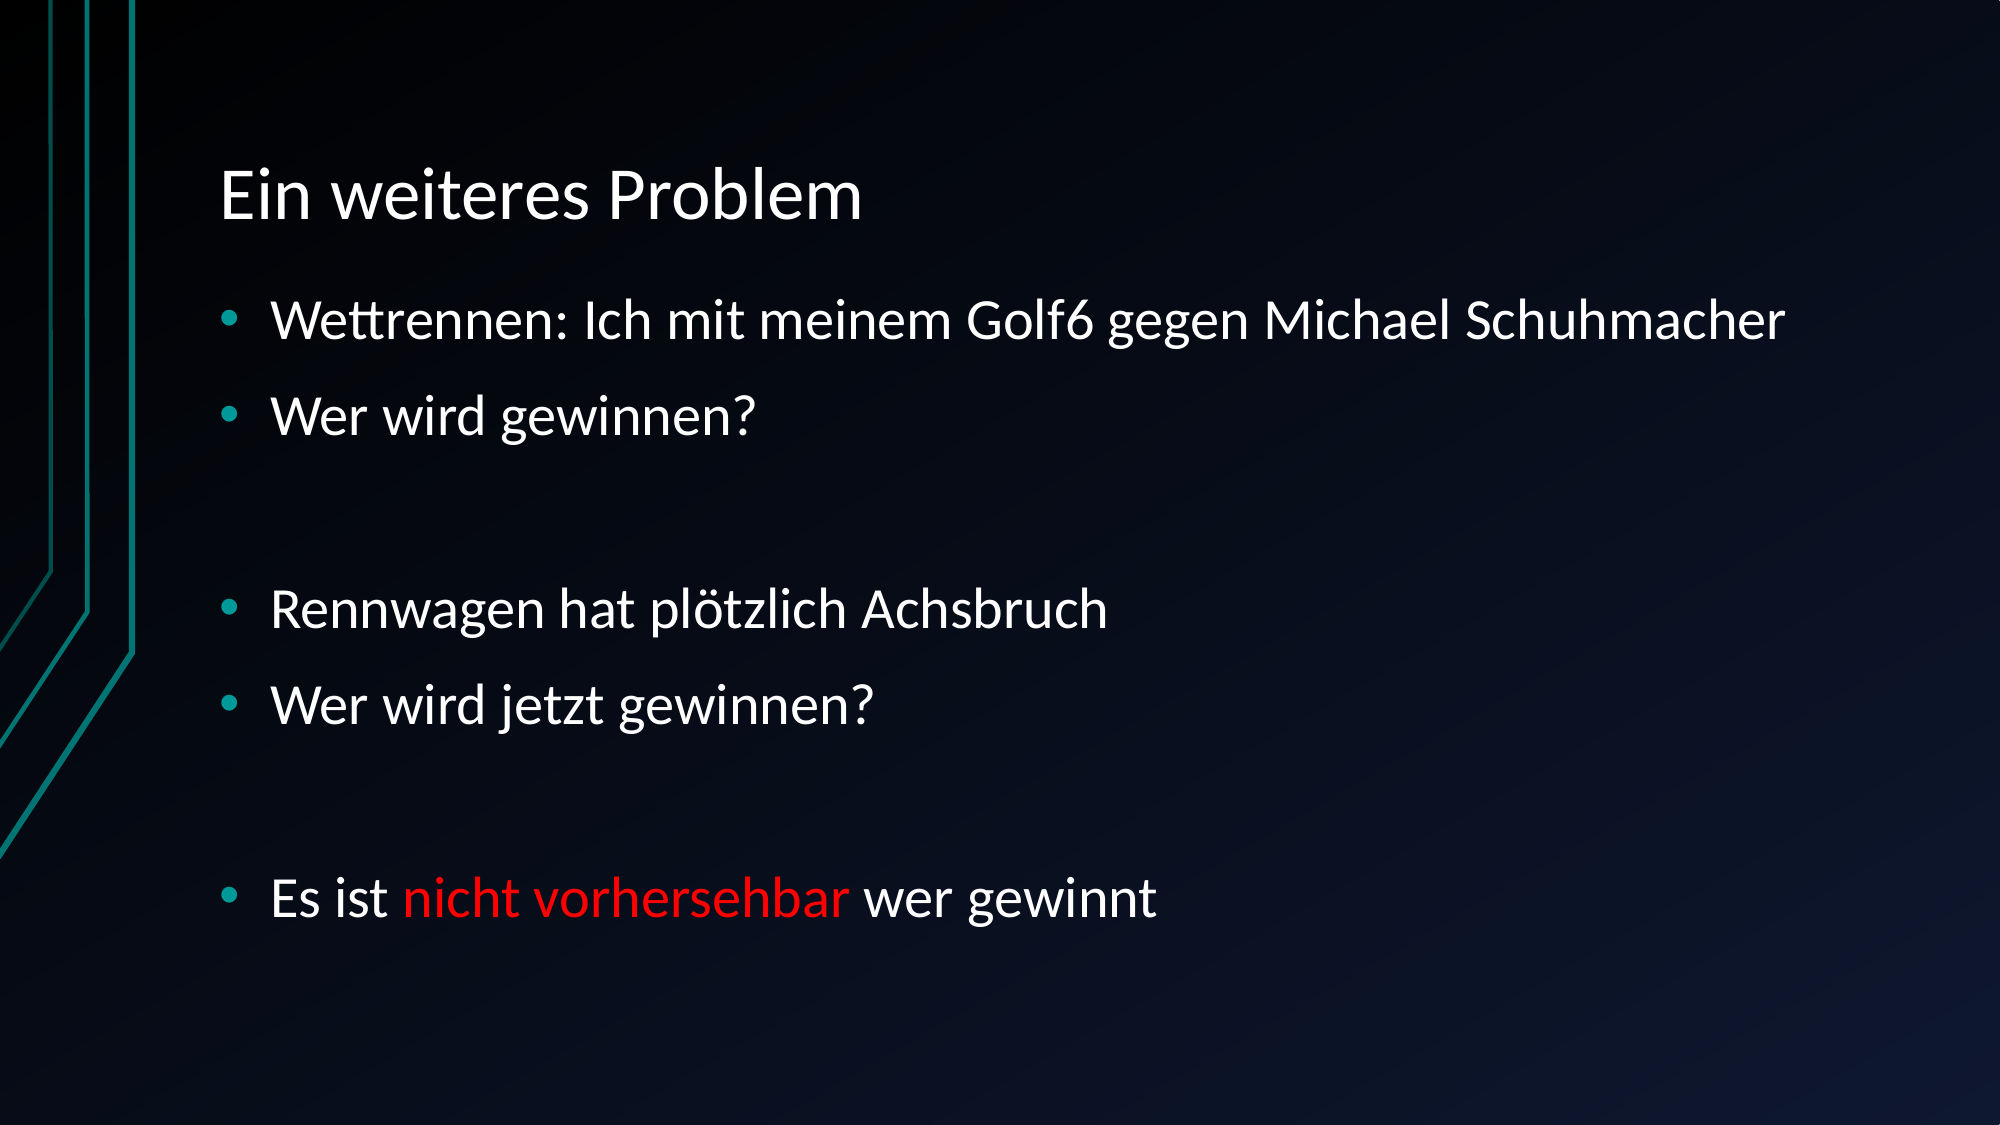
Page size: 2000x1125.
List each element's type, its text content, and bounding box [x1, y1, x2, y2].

title Ein weiteres Problem [199, 45, 1900, 246]
list Wettrennen: Ich mit meinem Golf6 gegen Michael Schuhmacher Wer wird gewinnen? Rennwagen hat plötzlich Achsbruch Wer wird jetzt gewinnen? Es ist nicht vorhersehbar wer gewinnt [199, 279, 1900, 1012]
